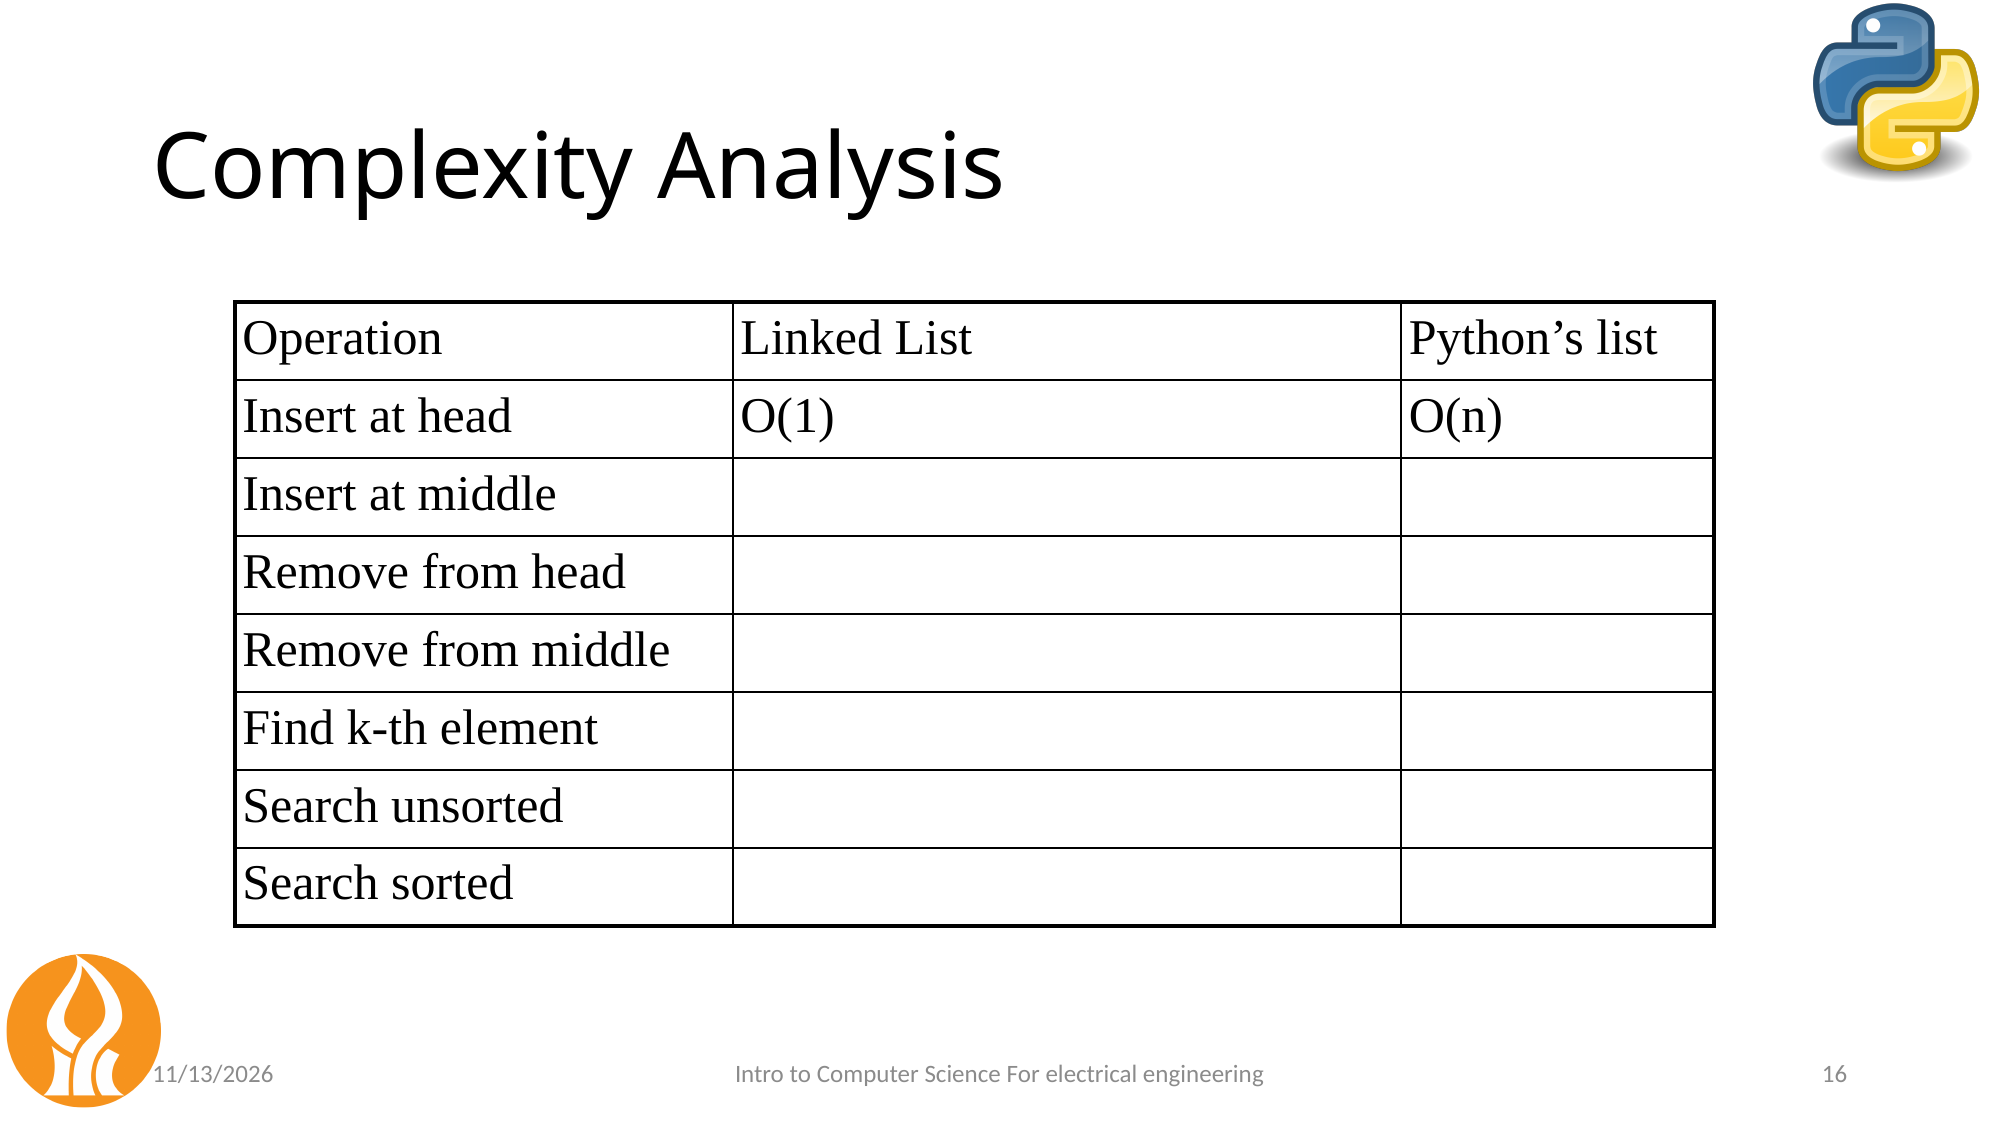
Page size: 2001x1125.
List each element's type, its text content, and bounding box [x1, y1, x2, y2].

table_cell Search unsorted [237, 771, 732, 847]
table_header Linked List [734, 304, 1400, 379]
footer Intro to Computer Science For electrical engineering [662, 1042, 1338, 1103]
table_cell O(n) [1402, 381, 1712, 457]
picture [1, 948, 165, 1111]
table_cell Remove from head [237, 537, 732, 613]
table_cell Insert at middle [237, 459, 732, 535]
table_cell Search sorted [237, 849, 732, 924]
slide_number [137, 1042, 588, 1103]
table_cell [1402, 459, 1712, 535]
table_header Python’s list [1402, 304, 1712, 379]
table_cell Find k-th element [237, 693, 732, 769]
table_header Operation [237, 304, 732, 379]
table_cell [734, 771, 1400, 847]
table_cell [734, 849, 1400, 924]
table_cell [1402, 615, 1712, 691]
table_cell [734, 459, 1400, 535]
table_cell [734, 693, 1400, 769]
table_cell [734, 615, 1400, 691]
table_cell [1402, 693, 1712, 769]
table_cell [734, 537, 1400, 613]
slide_number 16 [1412, 1042, 1863, 1103]
table_cell Insert at head [237, 381, 732, 457]
title Complexity Analysis [137, 59, 1863, 278]
table_cell O(1) [734, 381, 1400, 457]
table_cell Remove from middle [237, 615, 732, 691]
table_cell [1402, 537, 1712, 613]
table_cell [1402, 849, 1712, 924]
table_cell [1402, 771, 1712, 847]
picture [1802, 0, 1990, 187]
